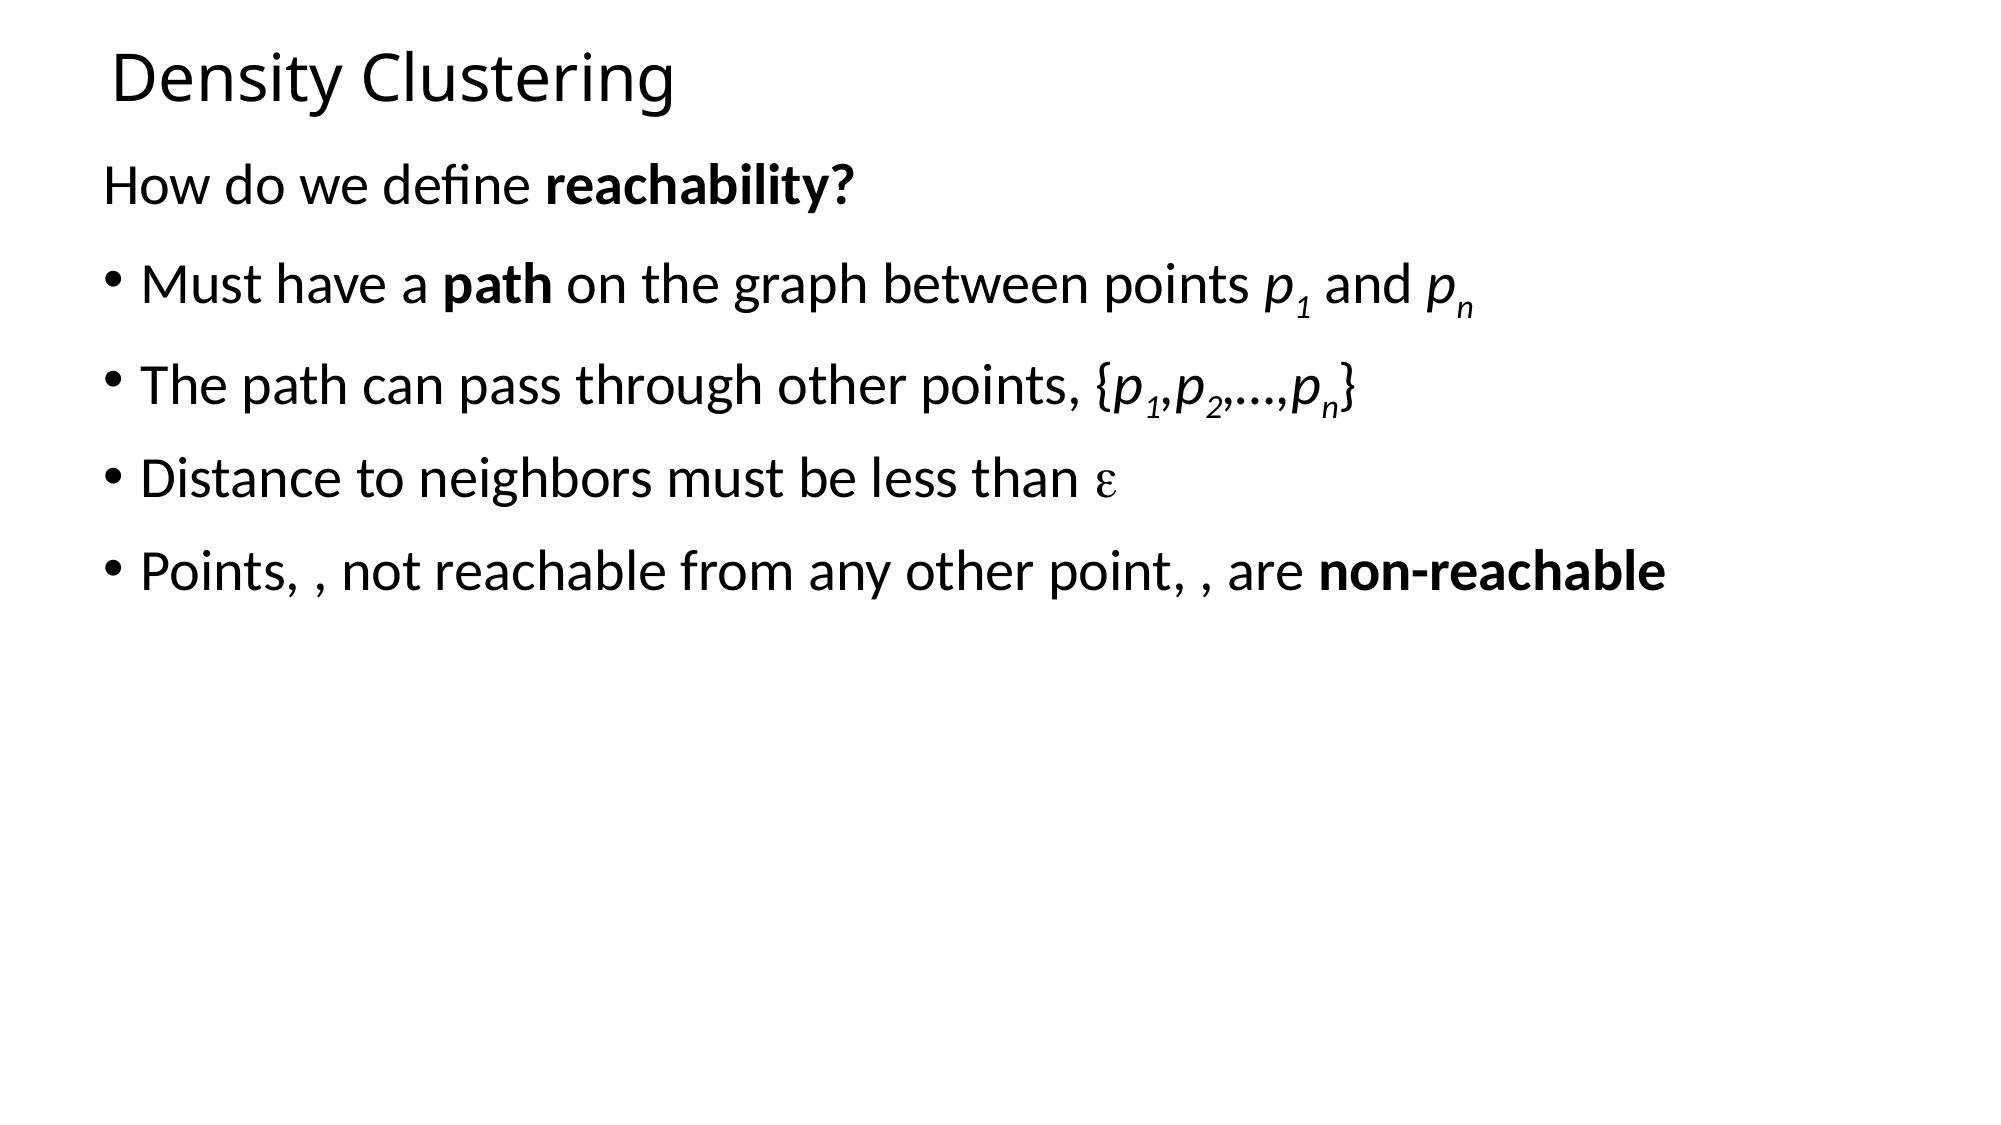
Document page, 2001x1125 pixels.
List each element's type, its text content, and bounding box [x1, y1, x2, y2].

title Density Clustering [95, 36, 1821, 124]
